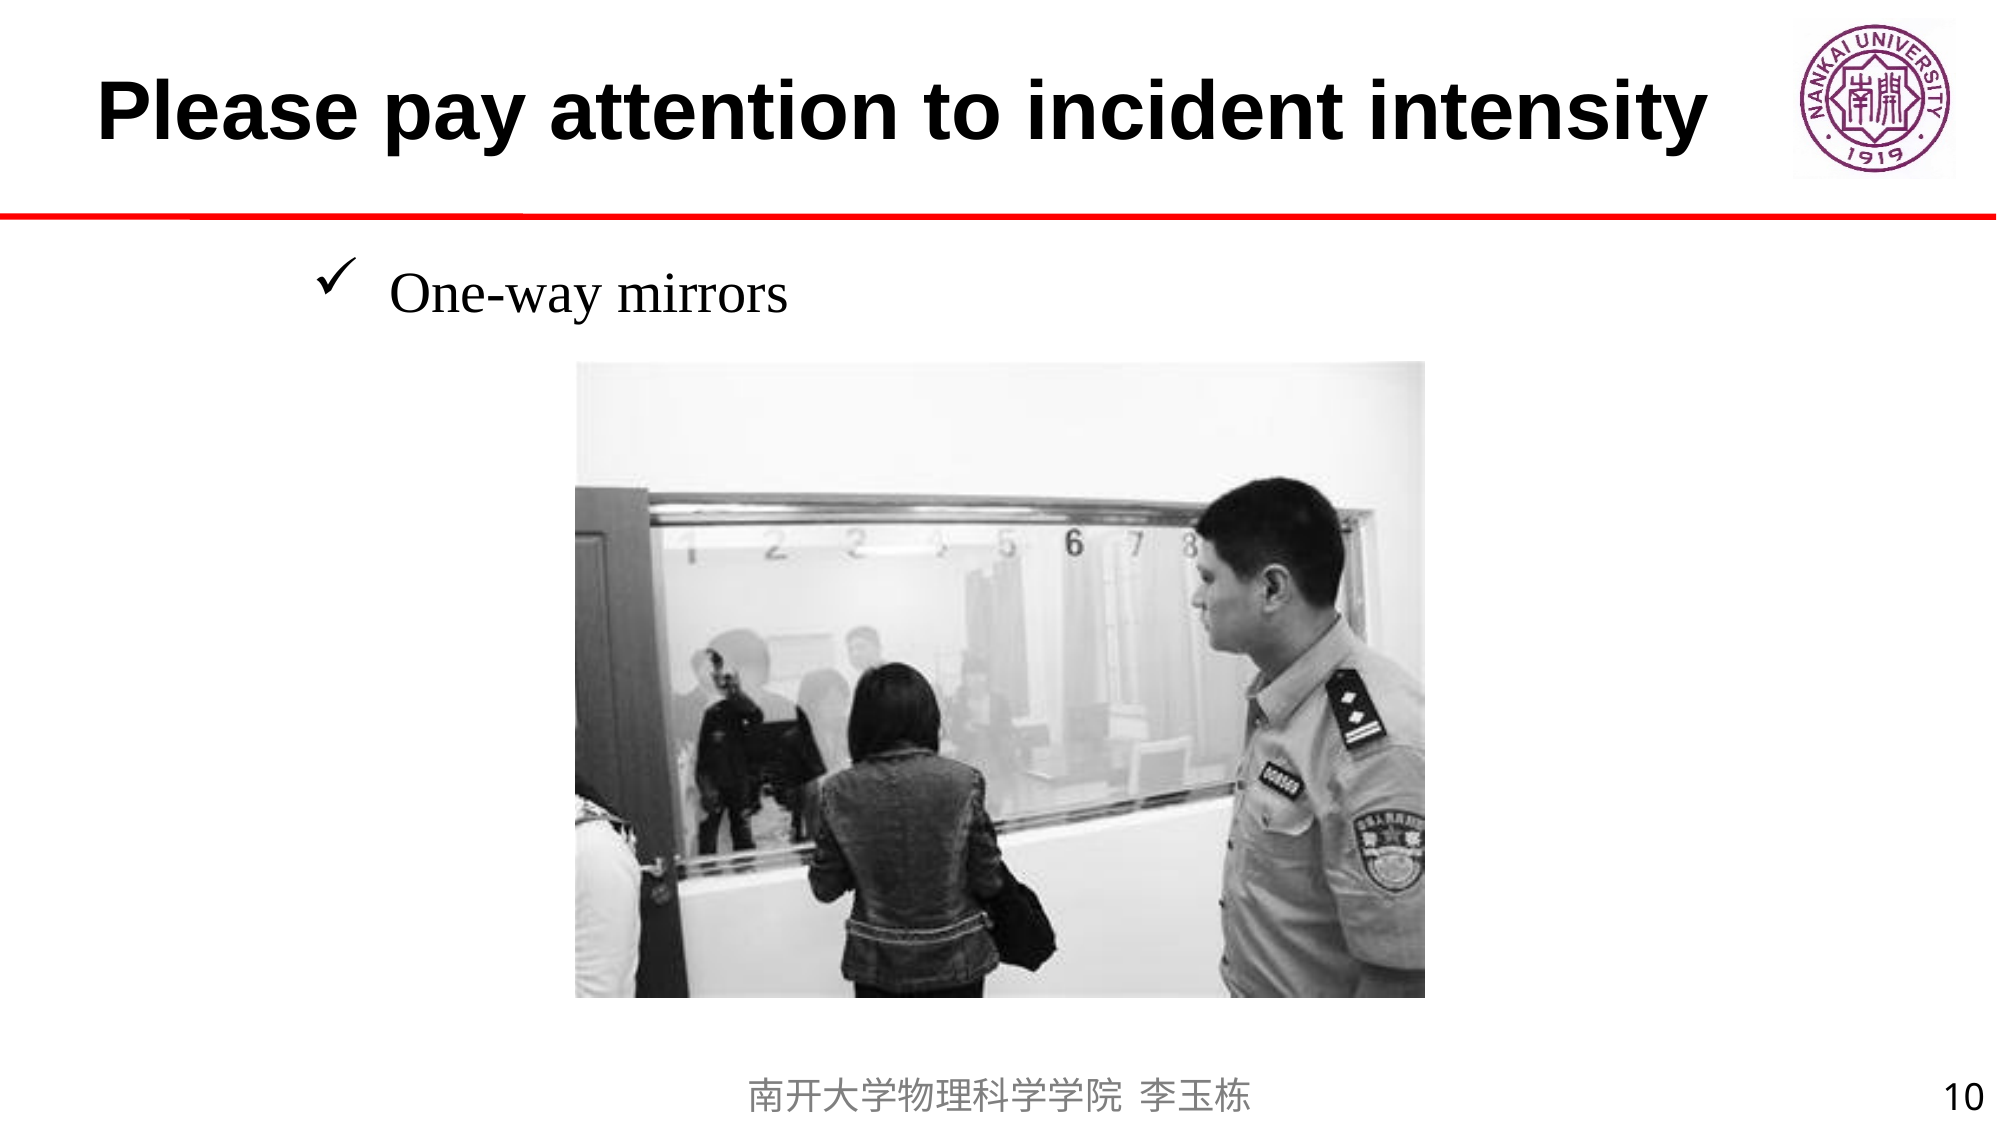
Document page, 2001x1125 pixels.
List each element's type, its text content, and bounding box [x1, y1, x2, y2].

title Please pay attention to incident intensity [81, 67, 1793, 158]
slide_number 10 [1550, 1065, 2000, 1125]
text_box One-way mirrors [297, 246, 1699, 332]
picture [1793, 18, 1956, 179]
picture [575, 361, 1425, 999]
